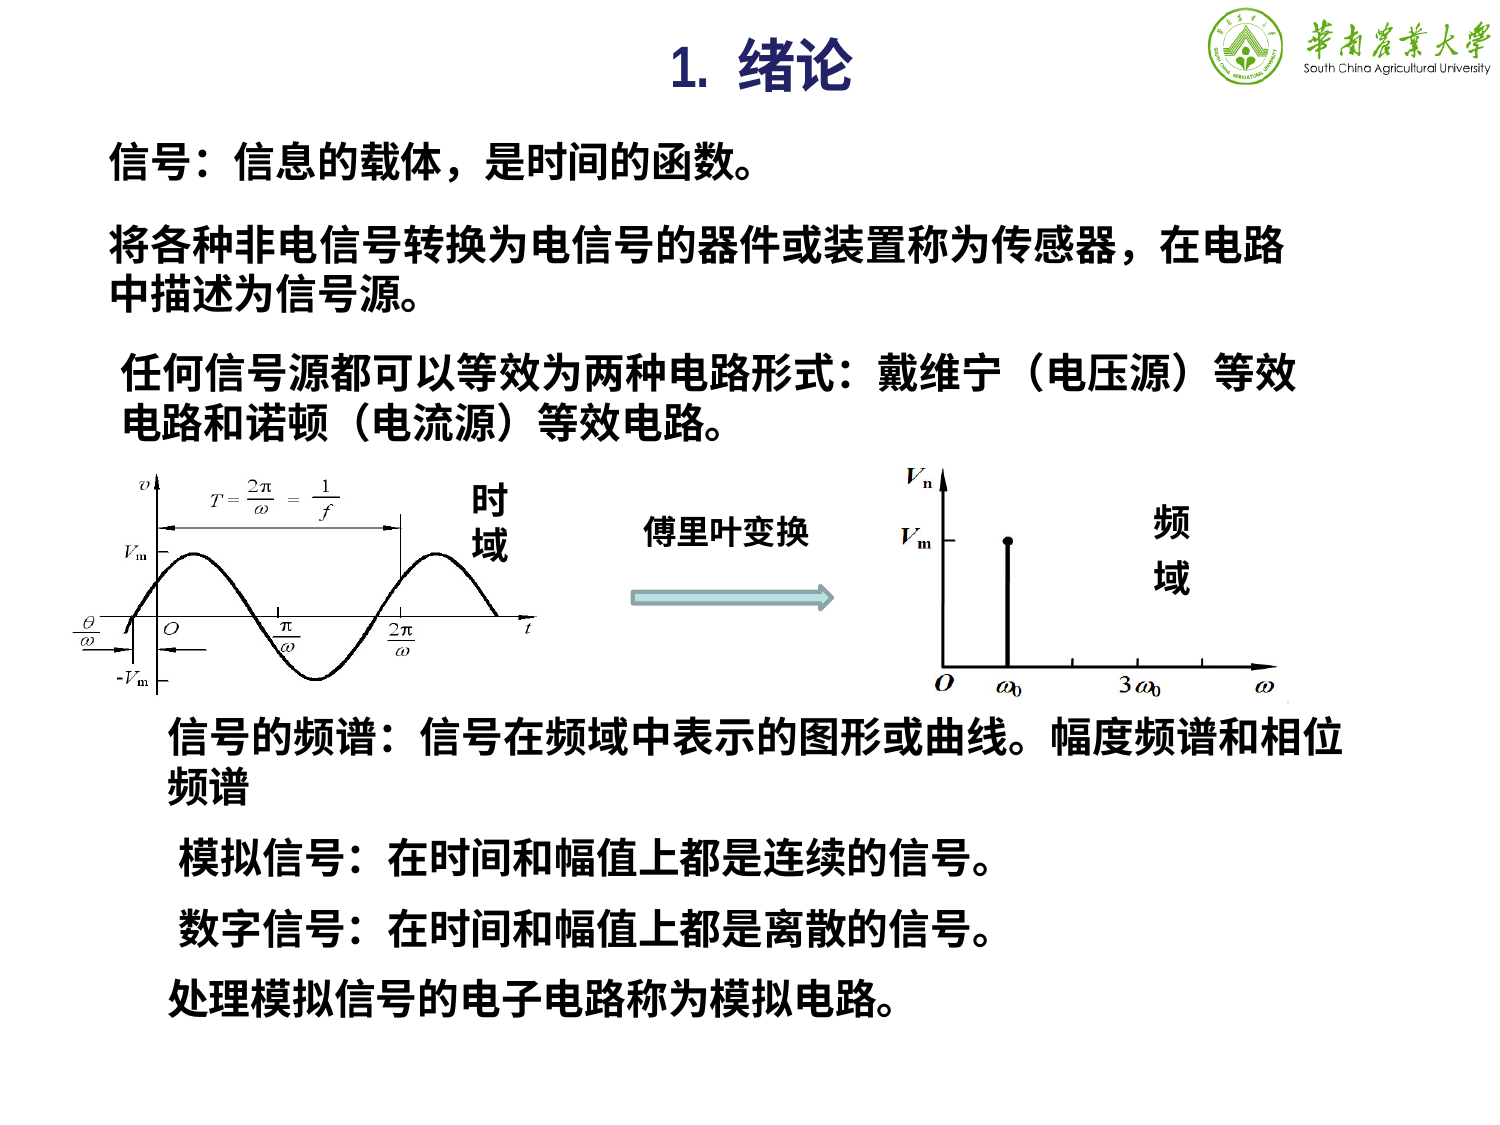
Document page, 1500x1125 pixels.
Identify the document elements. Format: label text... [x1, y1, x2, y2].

text_box 将各种非电信号转换为电信号的器件或装置称为传感器，在电路中描述为信号源。 [93, 210, 1301, 326]
text_box 模拟信号：在时间和幅值上都是连续的信号。 [164, 814, 1449, 890]
text_box 信号的频谱：信号在频域中表示的图形或曲线。幅度频谱和相位频谱 [152, 703, 1360, 818]
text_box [58, 456, 563, 716]
text_box 处理模拟信号的电子电路称为模拟电路。 [152, 955, 1278, 1031]
title 1. 绪论 [114, 11, 1410, 118]
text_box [890, 456, 1290, 704]
picture [1206, 6, 1492, 85]
text_box 数字信号：在时间和幅值上都是离散的信号。 [164, 885, 1405, 960]
text_box 任何信号源都可以等效为两种电路形式：戴维宁（电压源）等效电路和诺顿（电流源）等效电路。 [105, 339, 1313, 455]
text_box 傅里叶变换 [621, 503, 832, 559]
text_box [630, 584, 835, 612]
text_box 信号：信息的载体，是时间的函数。 [93, 128, 1212, 194]
